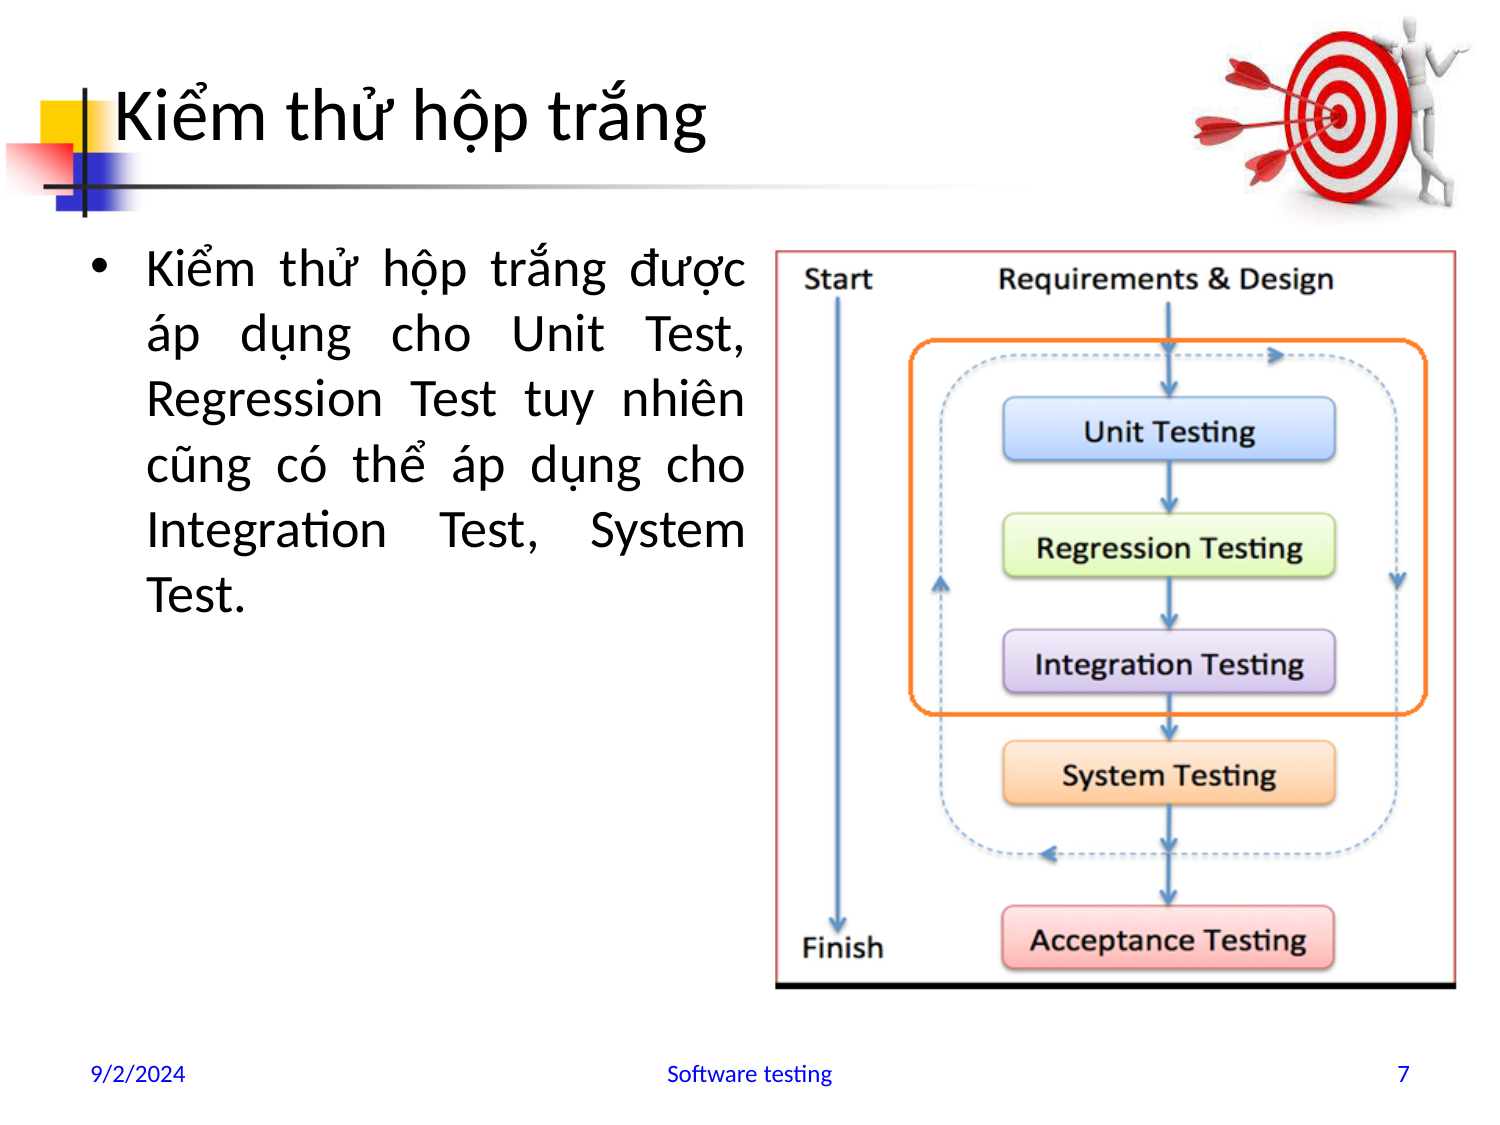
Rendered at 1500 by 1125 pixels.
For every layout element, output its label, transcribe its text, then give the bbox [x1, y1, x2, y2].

footer Software testing [512, 1042, 988, 1103]
list Kiểm thử hộp trắng được áp dụng cho Unit Test, Regression Test tuy nhiên cũng có thể áp dụng cho Integration Test, System Test. [75, 224, 763, 1005]
picture [1174, 0, 1500, 226]
picture [0, 74, 1091, 232]
picture [774, 249, 1458, 991]
title Kiểm thử hộp trắng [99, 45, 1169, 175]
slide_number 7 [1074, 1042, 1425, 1103]
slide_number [75, 1042, 425, 1103]
